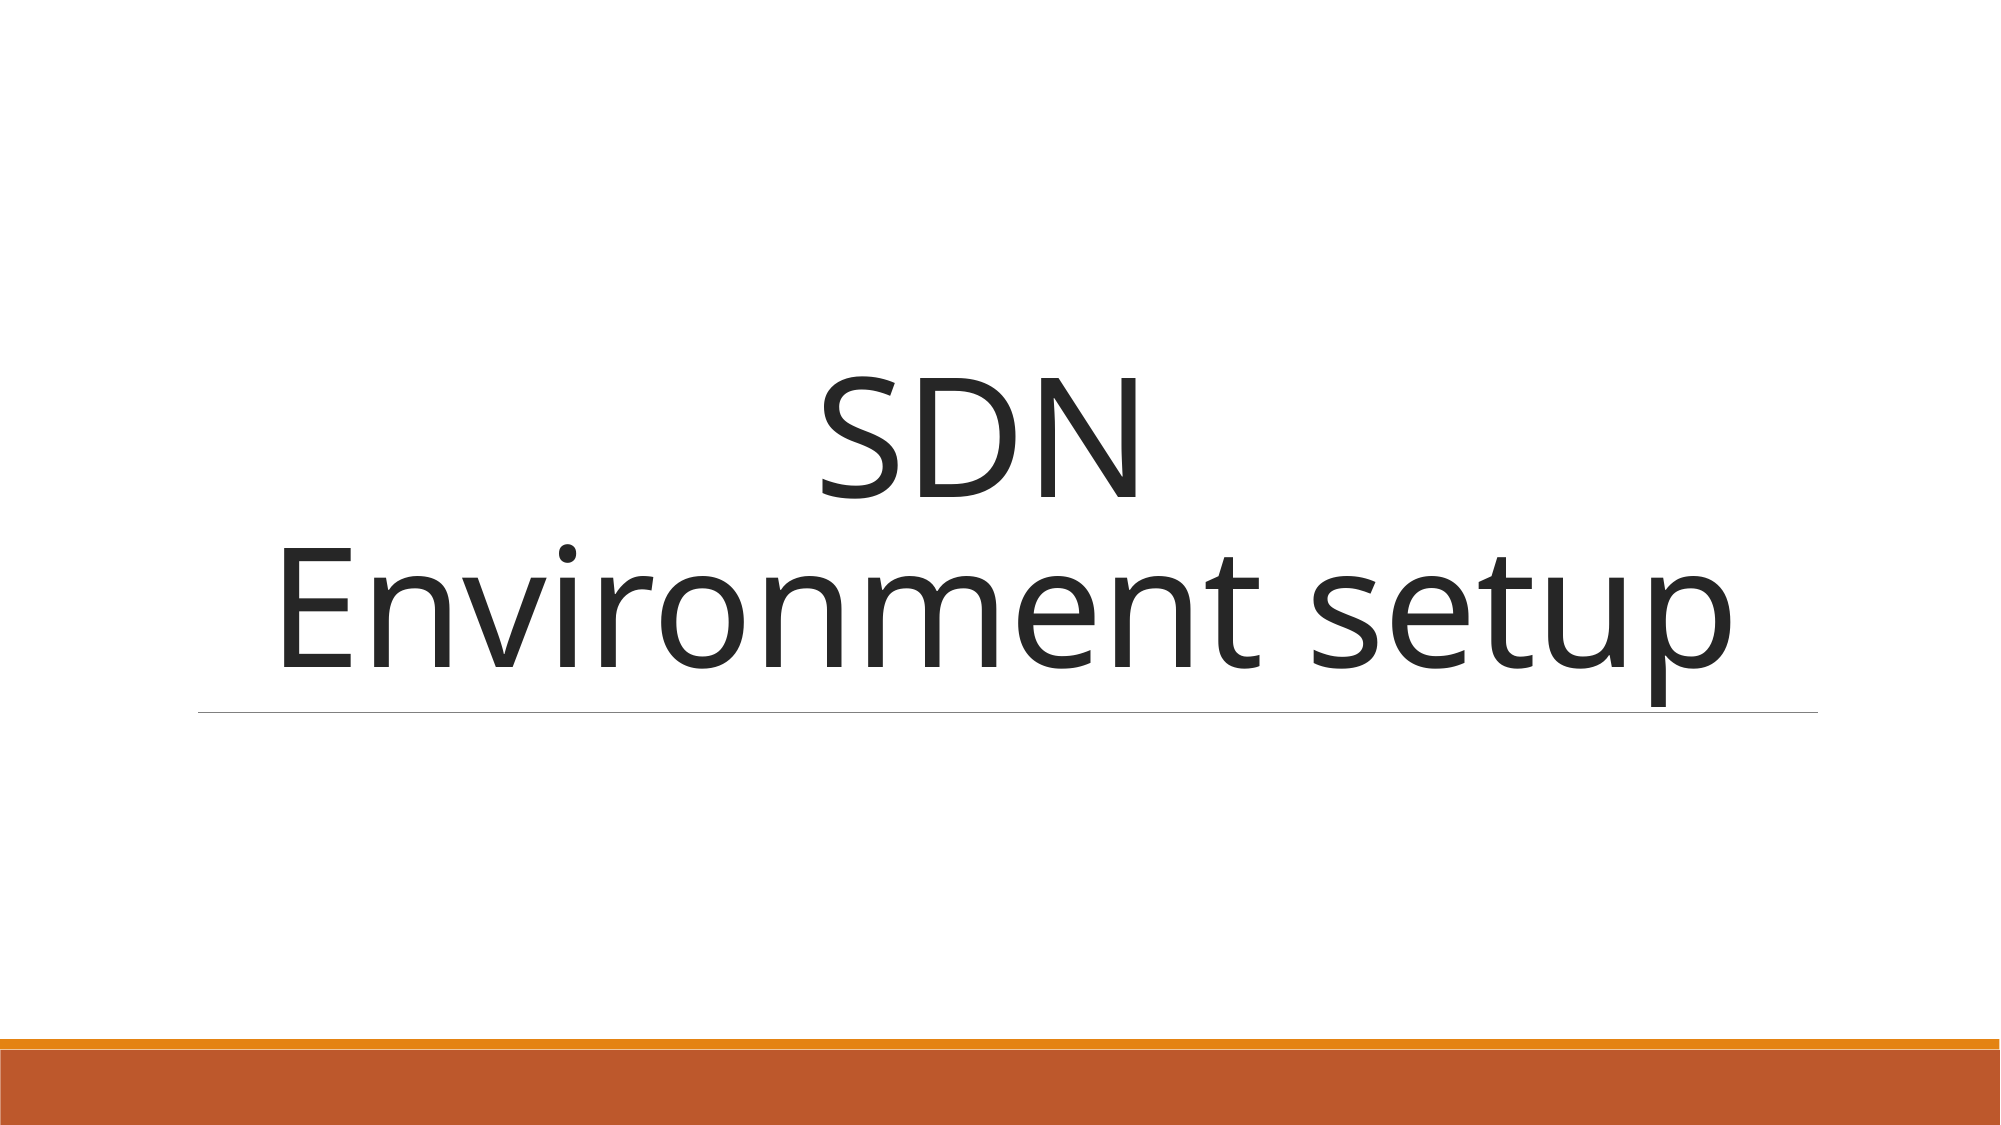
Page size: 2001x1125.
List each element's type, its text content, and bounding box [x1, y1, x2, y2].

title SDN Environment setup [180, 124, 1830, 710]
